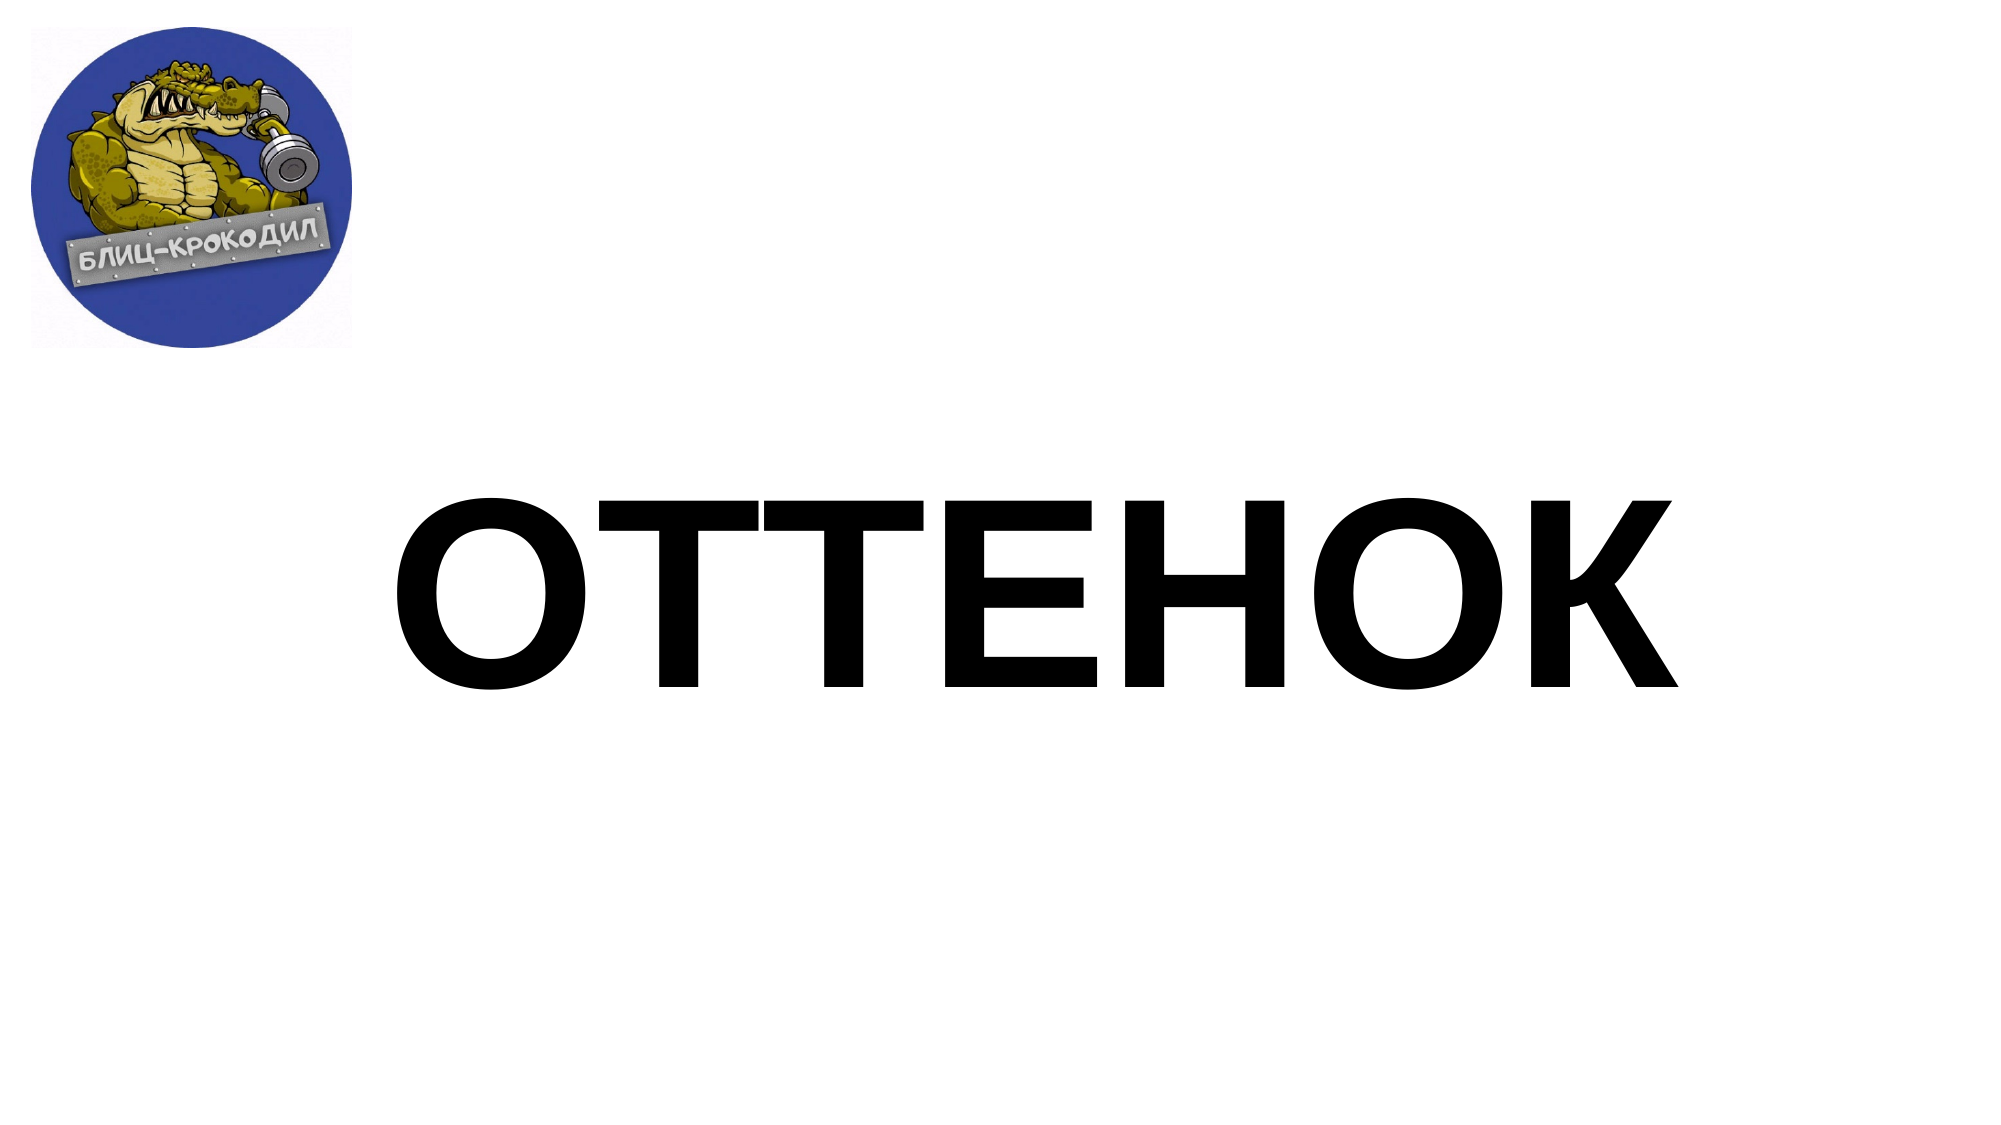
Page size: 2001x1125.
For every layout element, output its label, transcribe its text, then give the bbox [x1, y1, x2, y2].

picture [31, 27, 352, 348]
title ОТТЕНОК [282, 361, 1783, 754]
